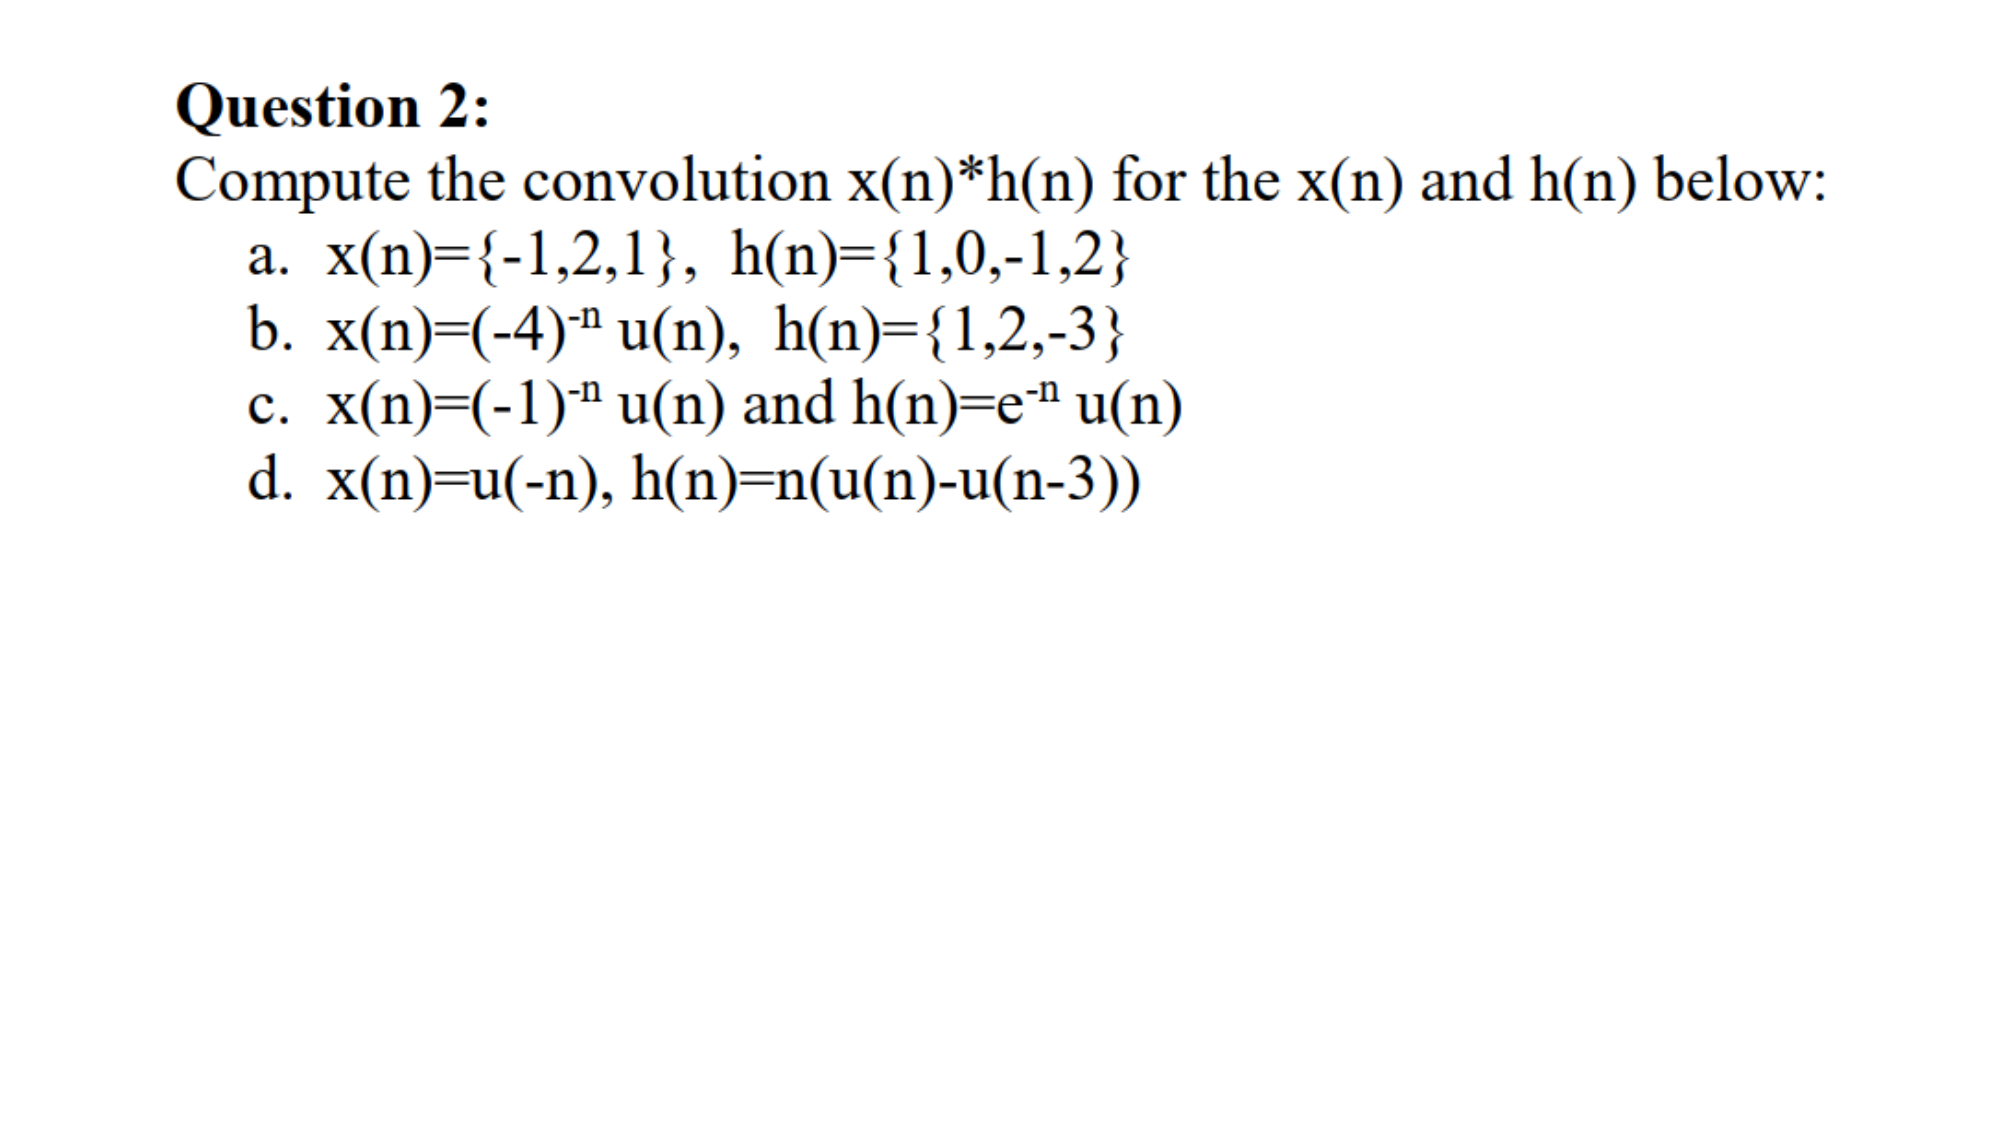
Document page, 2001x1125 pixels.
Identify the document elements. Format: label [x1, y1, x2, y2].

picture [137, 59, 1874, 533]
